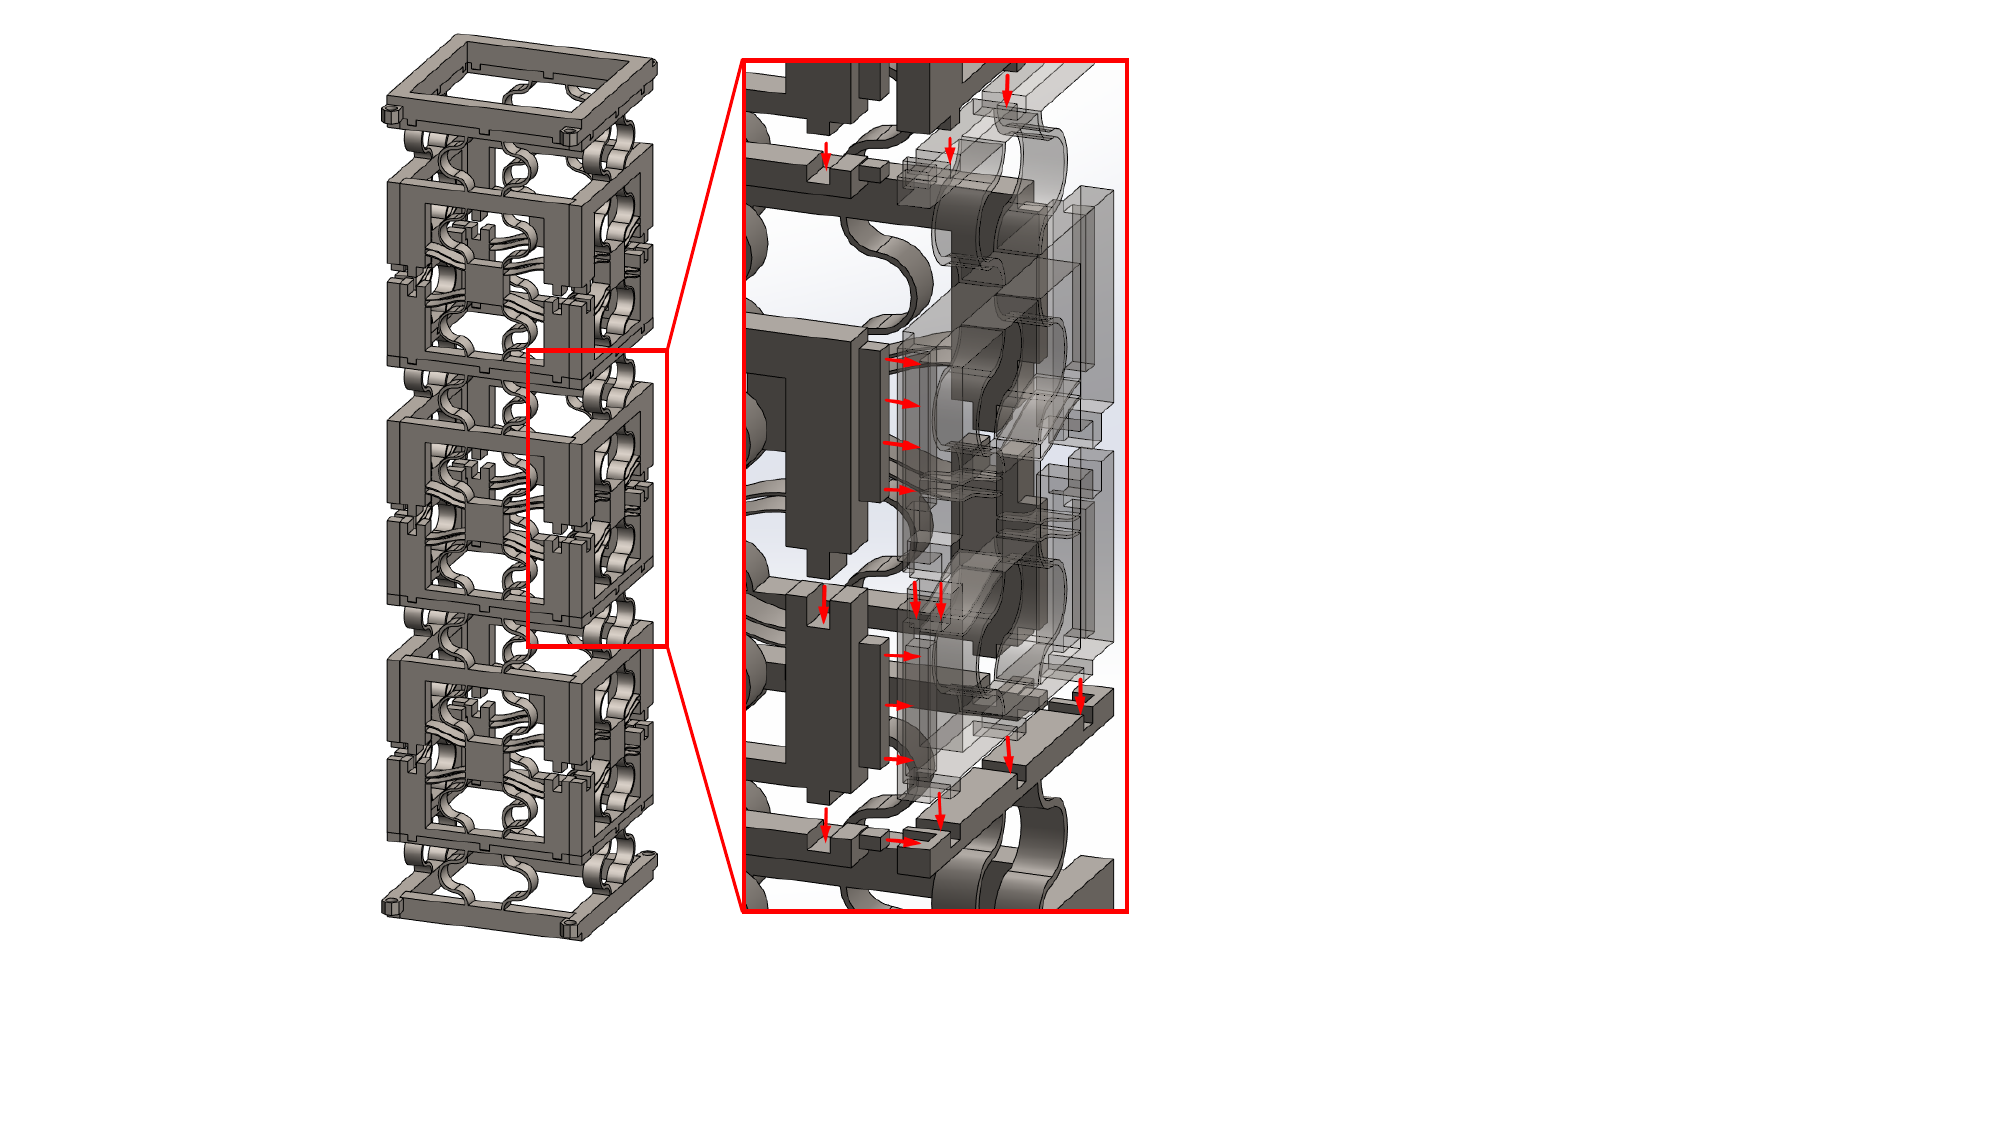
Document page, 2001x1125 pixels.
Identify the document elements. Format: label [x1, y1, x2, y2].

picture [363, 22, 668, 950]
text_box [667, 58, 743, 351]
text_box [667, 646, 743, 913]
picture [746, 62, 1125, 910]
